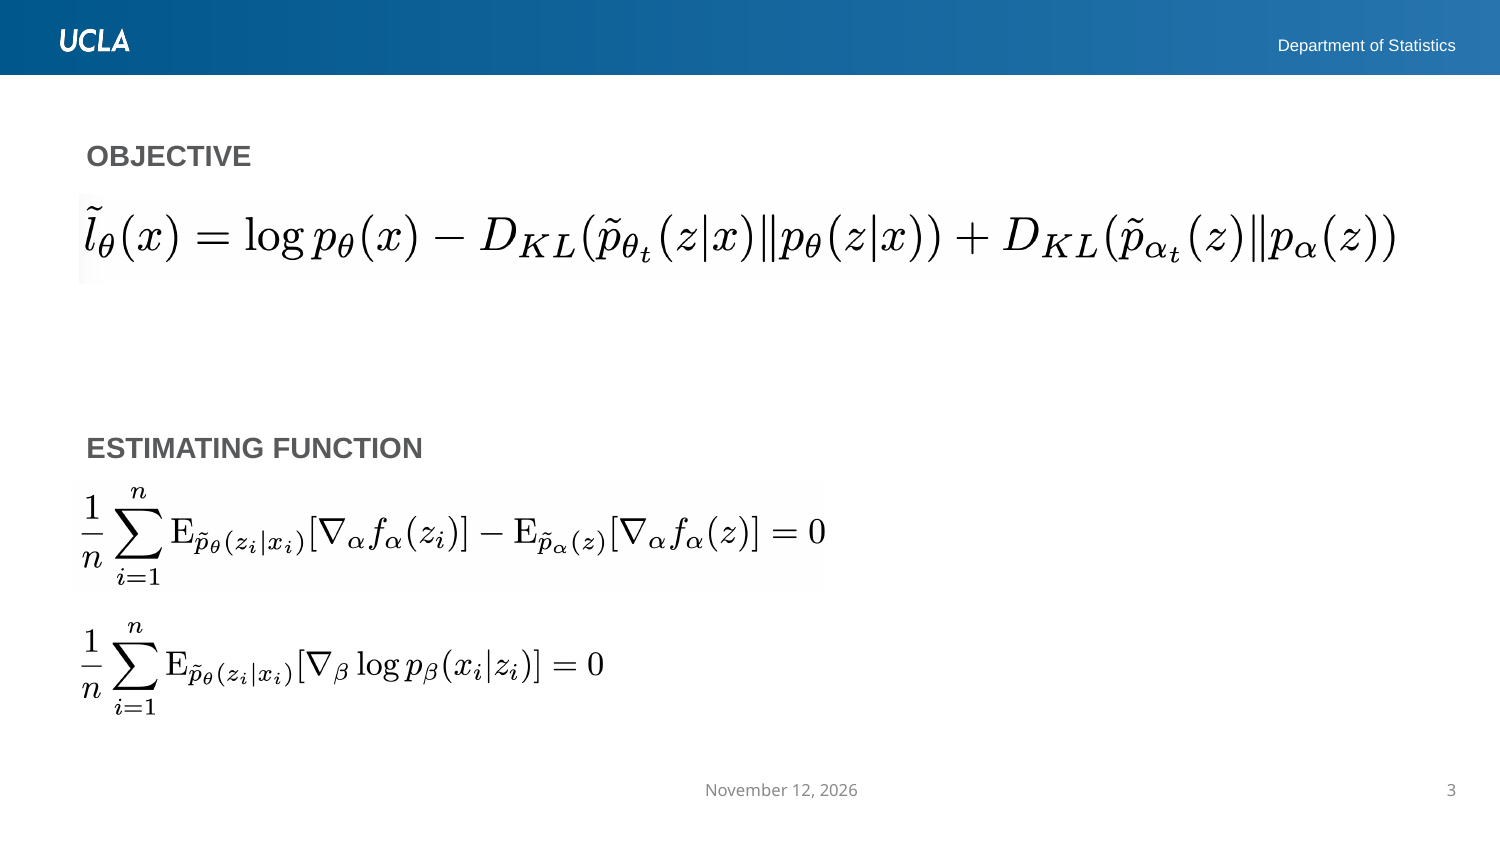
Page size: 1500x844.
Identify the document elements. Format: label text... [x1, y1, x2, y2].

list Objective [71, 129, 1197, 181]
picture [60, 28, 130, 52]
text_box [71, 421, 1197, 721]
picture [79, 194, 1400, 284]
slide_number 3 [1381, 780, 1457, 840]
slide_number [705, 780, 1043, 840]
